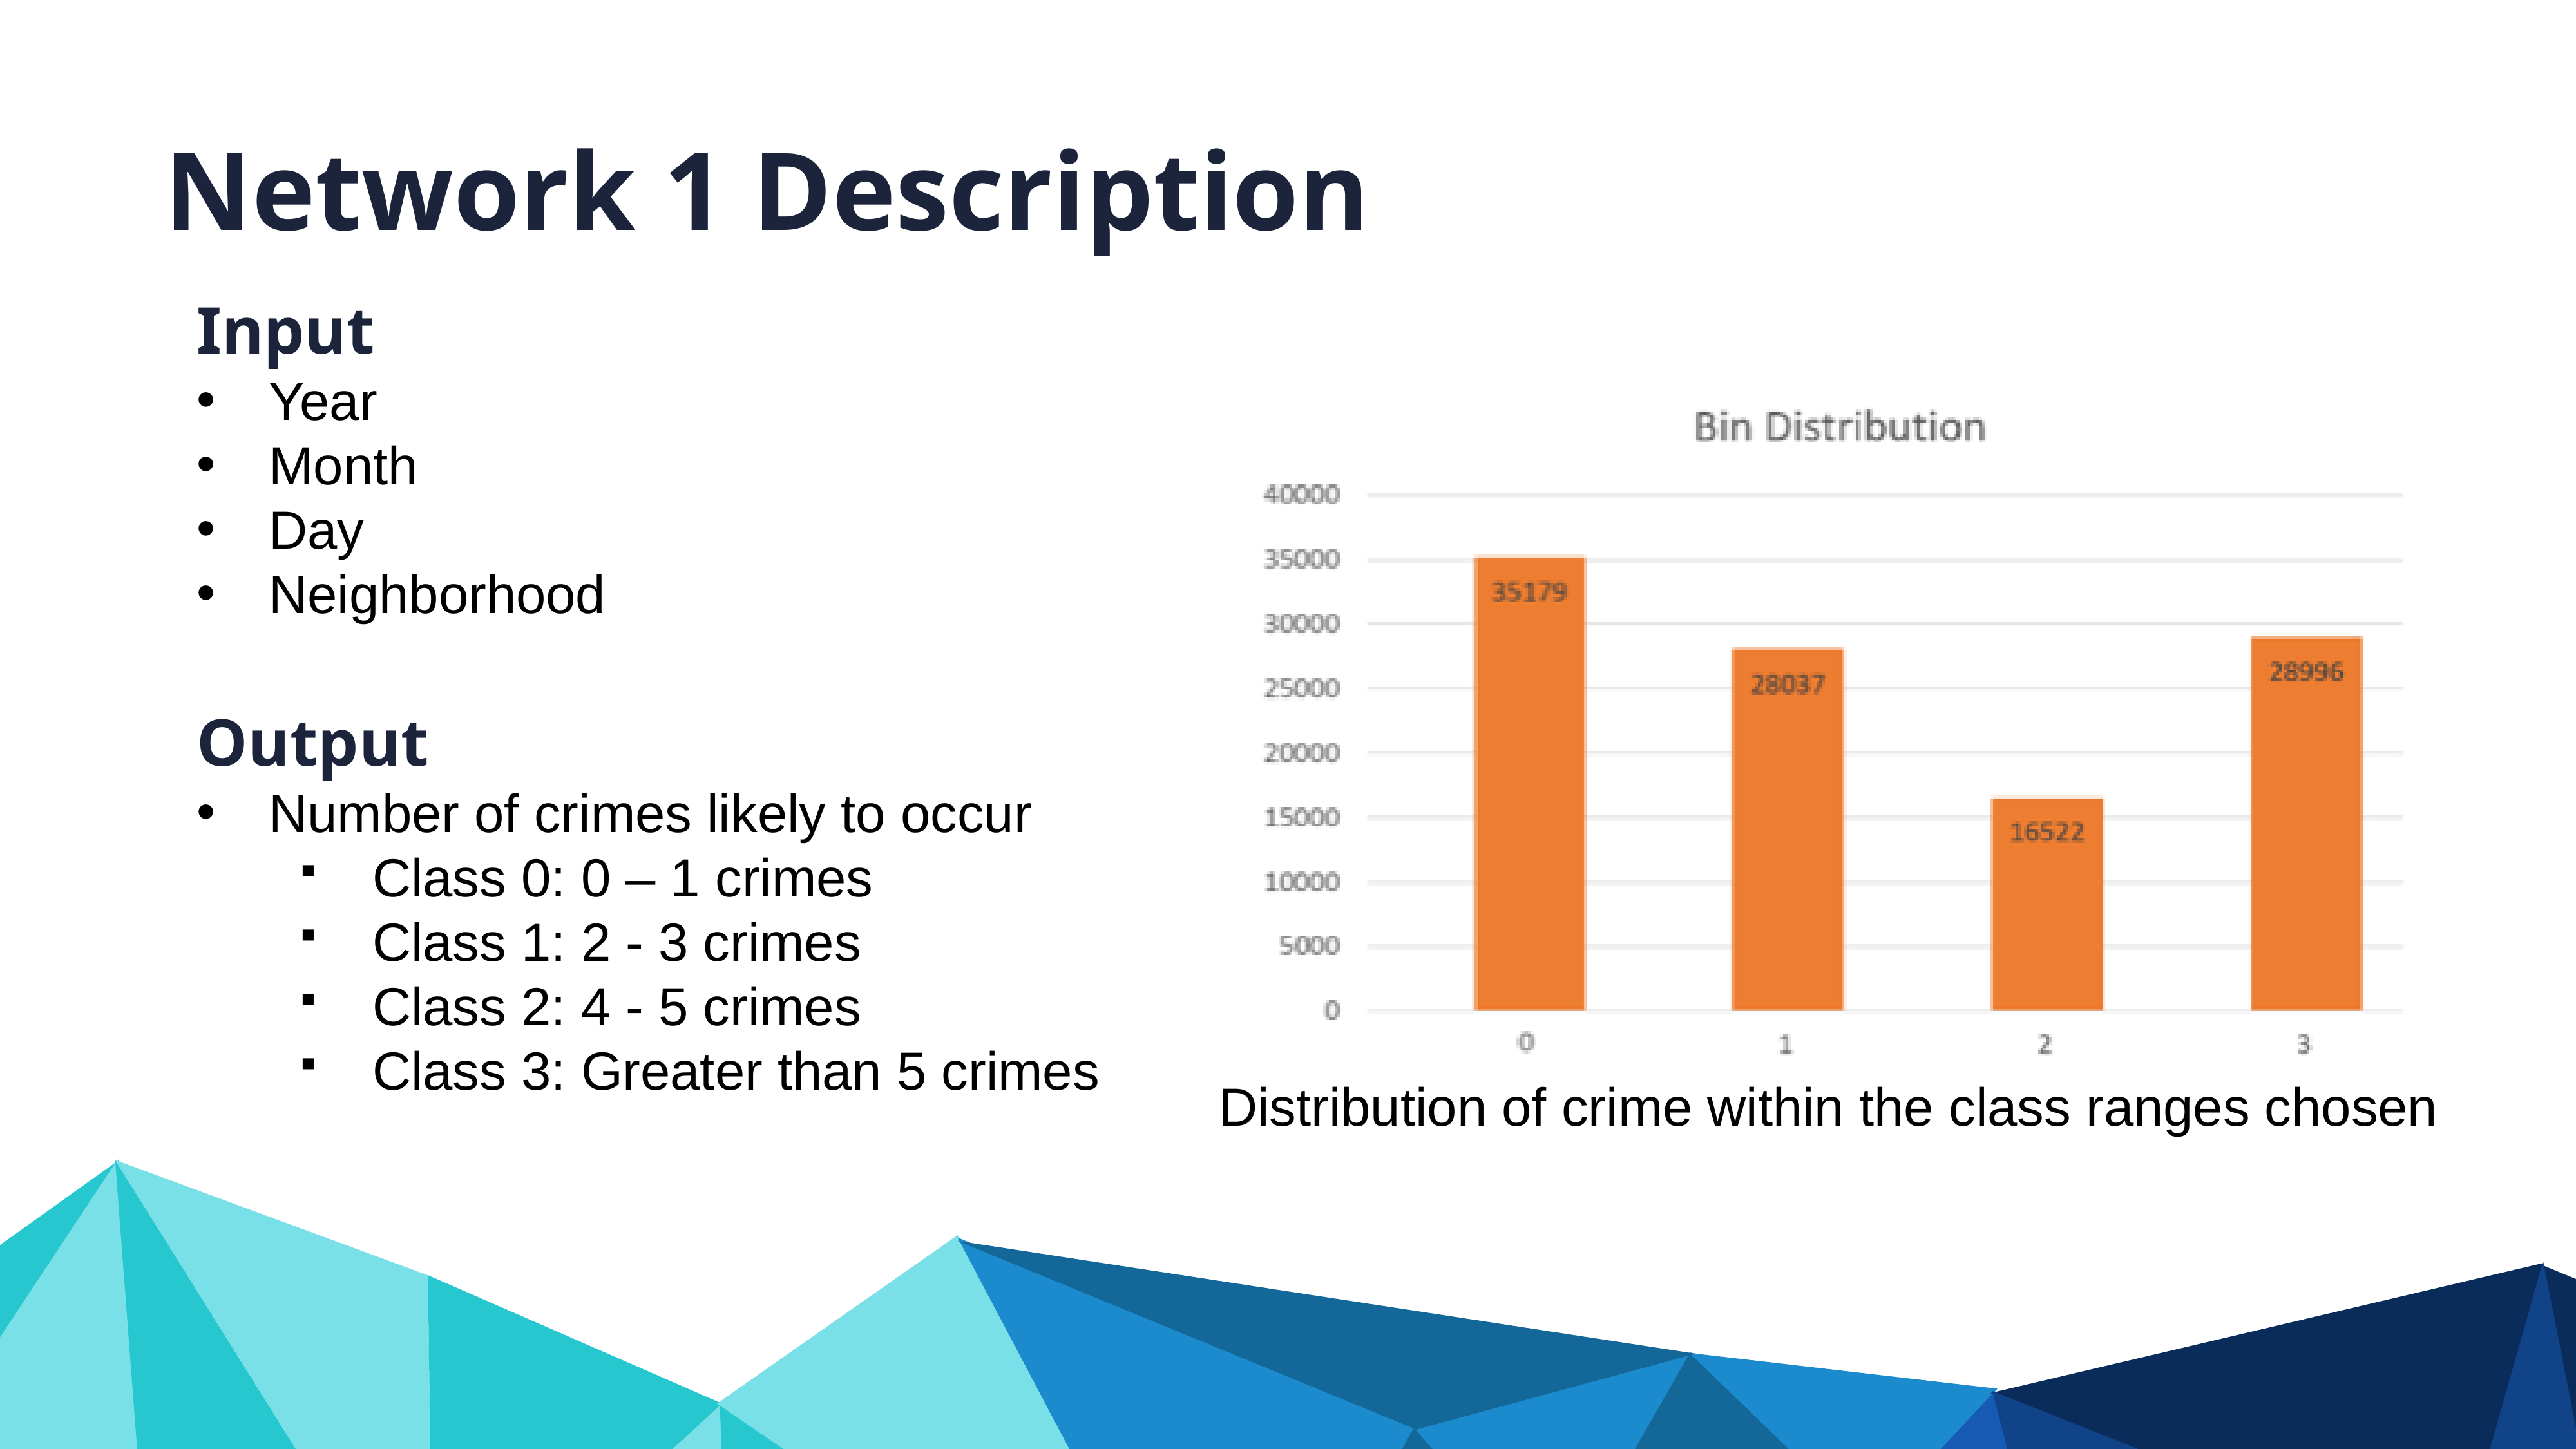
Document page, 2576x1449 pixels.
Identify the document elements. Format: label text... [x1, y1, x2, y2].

picture [1254, 381, 2430, 1068]
text_box Input Year Month Day Neighborhood Output Number of crimes likely to occur Class 0: 0 – 1 crimes Class 1: 2 - 3 crimes Class 2: 4 - 5 crimes Class 3: Greater than 5 crimes [187, 285, 1290, 1331]
text_box Network 1 Description [155, 118, 1475, 258]
text_box Distribution of crime within the class ranges chosen [1209, 1067, 2536, 1142]
